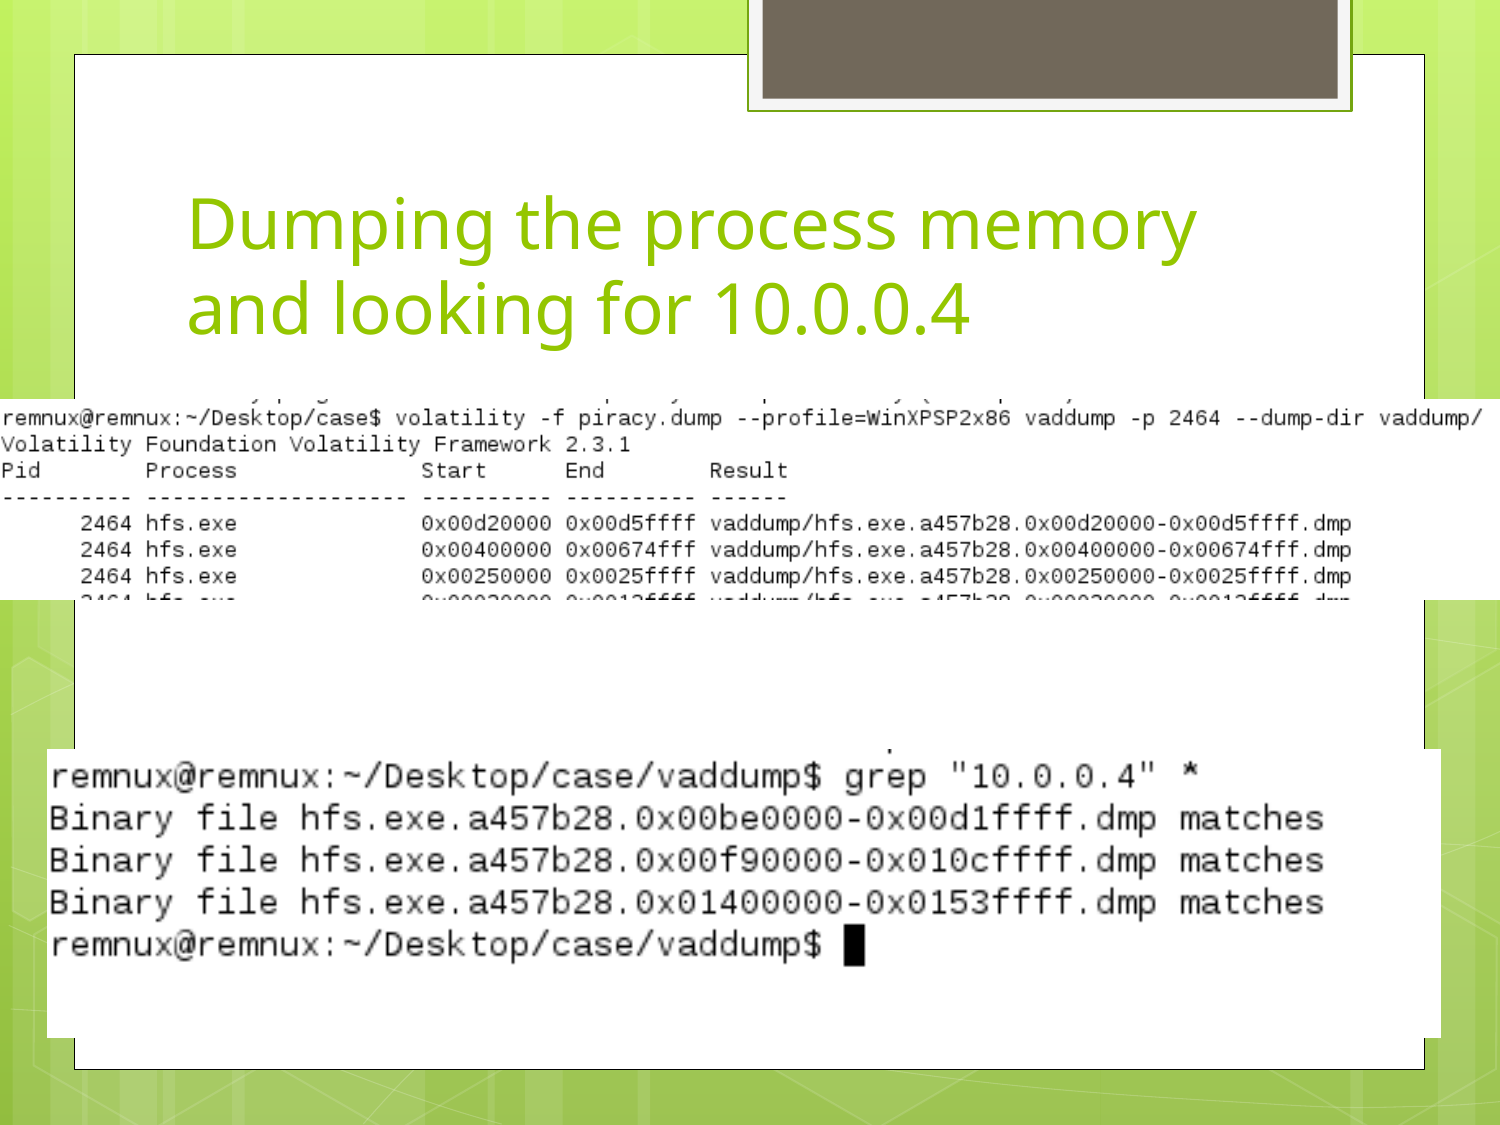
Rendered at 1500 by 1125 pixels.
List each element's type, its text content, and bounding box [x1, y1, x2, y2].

picture [0, 399, 1500, 601]
picture [47, 749, 1441, 1038]
title Dumping the process memory and looking for 10.0.0.4 [171, 168, 1324, 357]
